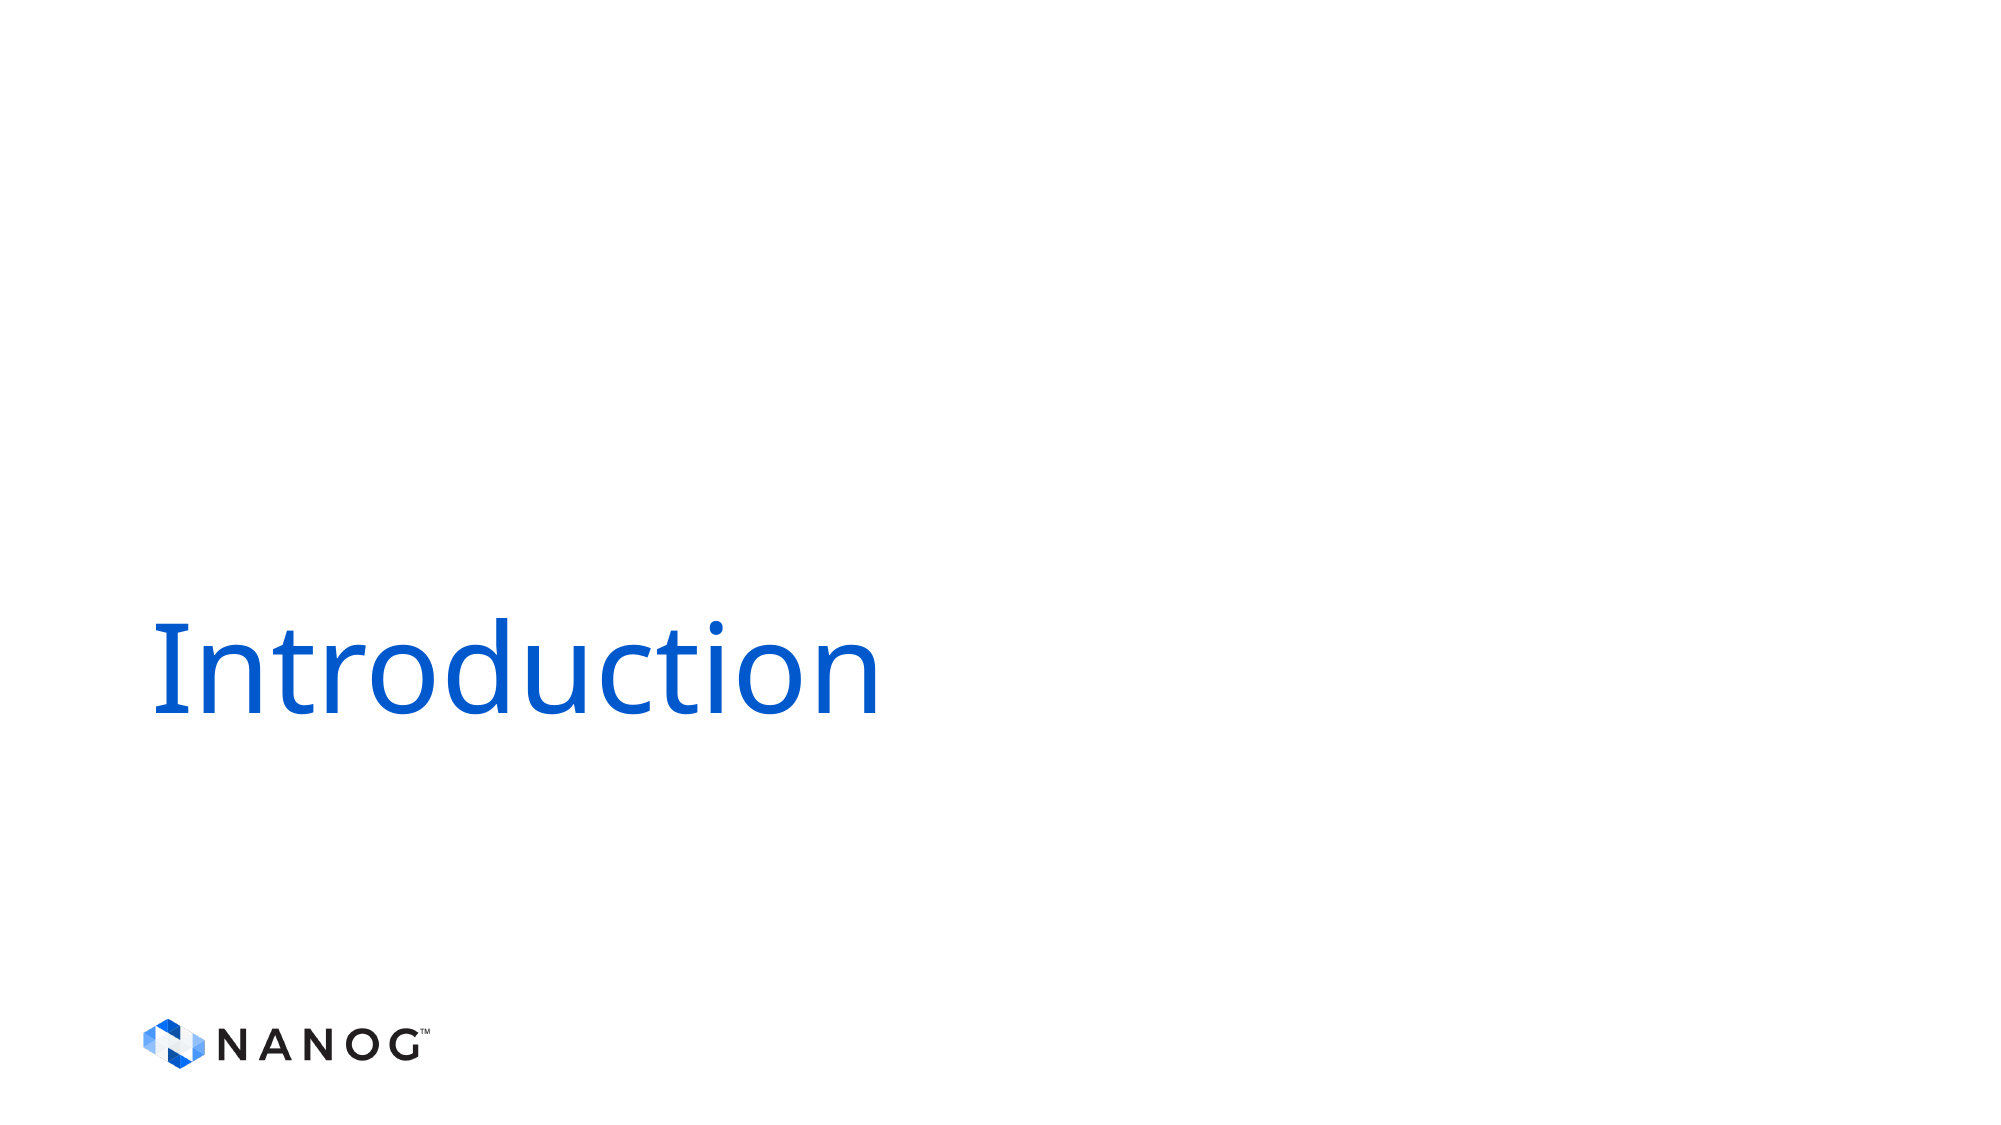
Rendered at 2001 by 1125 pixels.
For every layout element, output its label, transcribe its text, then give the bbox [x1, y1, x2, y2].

picture [137, 1013, 434, 1074]
title Introduction [136, 280, 1862, 749]
